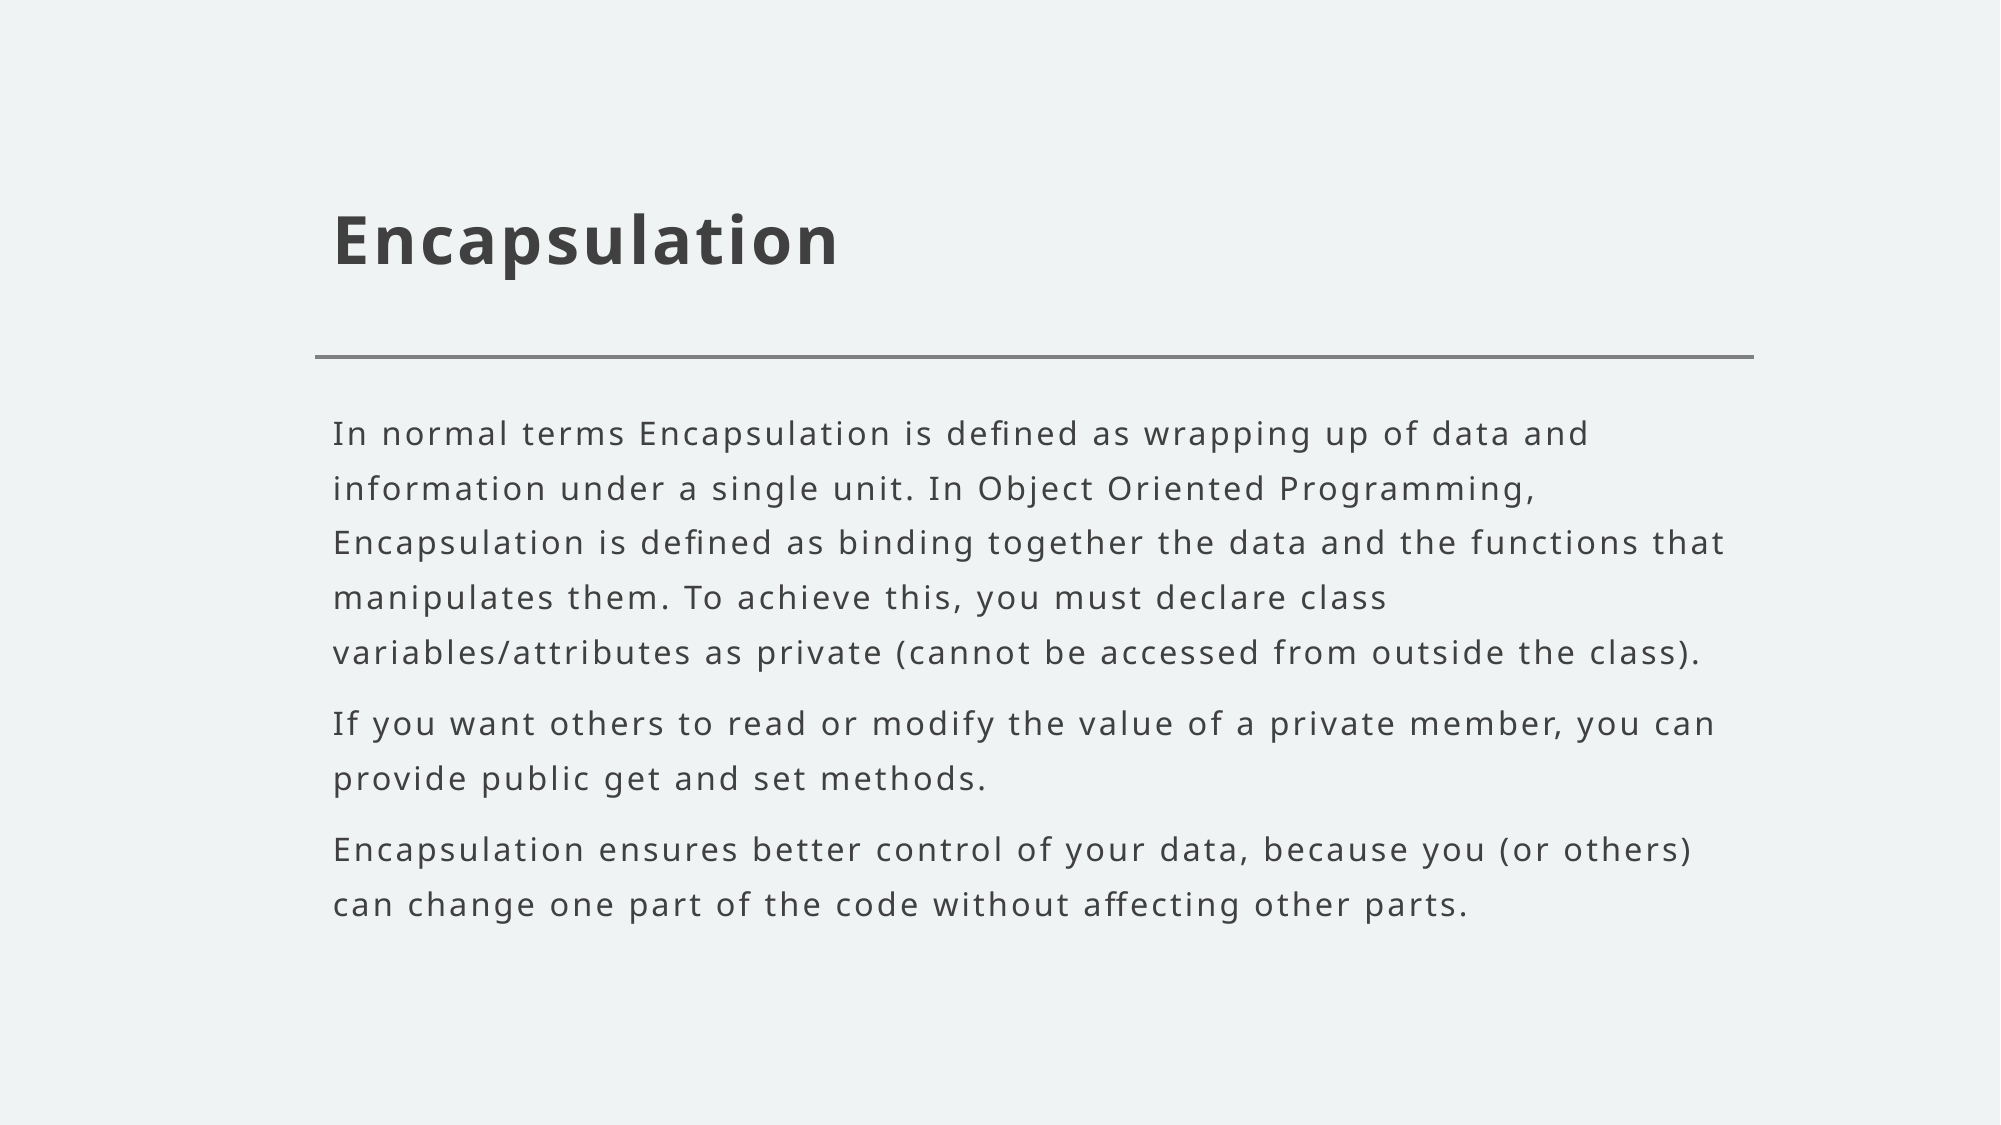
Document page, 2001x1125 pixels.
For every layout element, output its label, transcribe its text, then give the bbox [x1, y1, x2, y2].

title Encapsulation [315, 72, 1754, 294]
list In normal terms Encapsulation is defined as wrapping up of data and information under a single unit. In Object Oriented Programming, Encapsulation is defined as binding together the data and the functions that manipulates them. To achieve this, you must declare class variables/attributes as private (cannot be accessed from outside the class). If you want others to read or modify the value of a private member, you can provide public get and set methods. Encapsulation ensures better control of your data, because you (or others) can change one part of the code without affecting other parts. [315, 379, 1754, 979]
